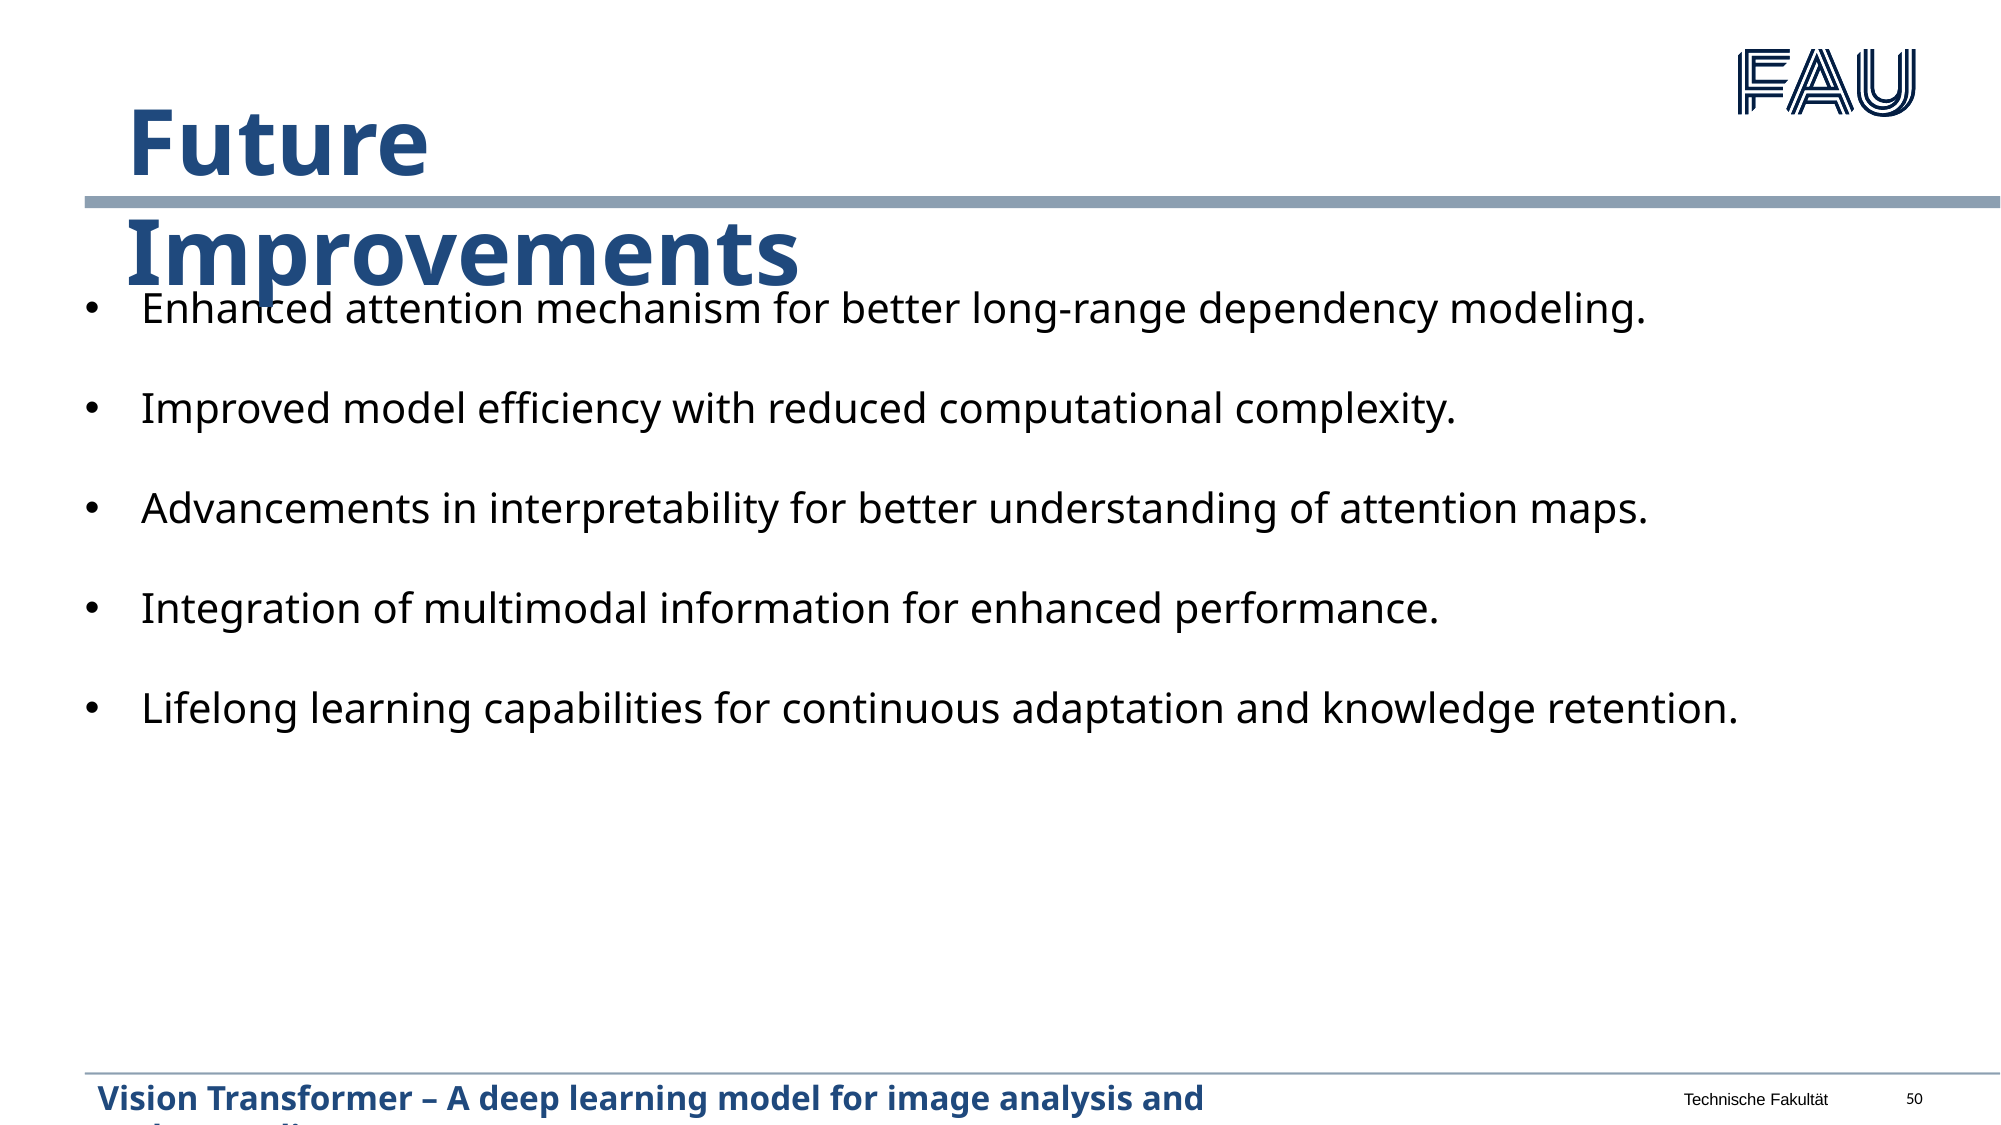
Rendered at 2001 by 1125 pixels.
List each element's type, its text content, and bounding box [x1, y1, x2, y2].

text_box Future Improvements [126, 83, 1000, 304]
text_box Vision Transformer – A deep learning model for image analysis and understanding [82, 1069, 1341, 1125]
text_box Technische Fakultät [1681, 1088, 1875, 1109]
list Enhanced attention mechanism for better long-range dependency modeling. Improved model efficiency with reduced computational complexity. Advancements in interpretability for better understanding of attention maps. Integration of multimodal information for enhanced performance. Lifelong learning capabilities for continuous adaptation and knowledge retention. [84, 231, 1916, 982]
text_box 50 [1890, 1087, 1944, 1108]
